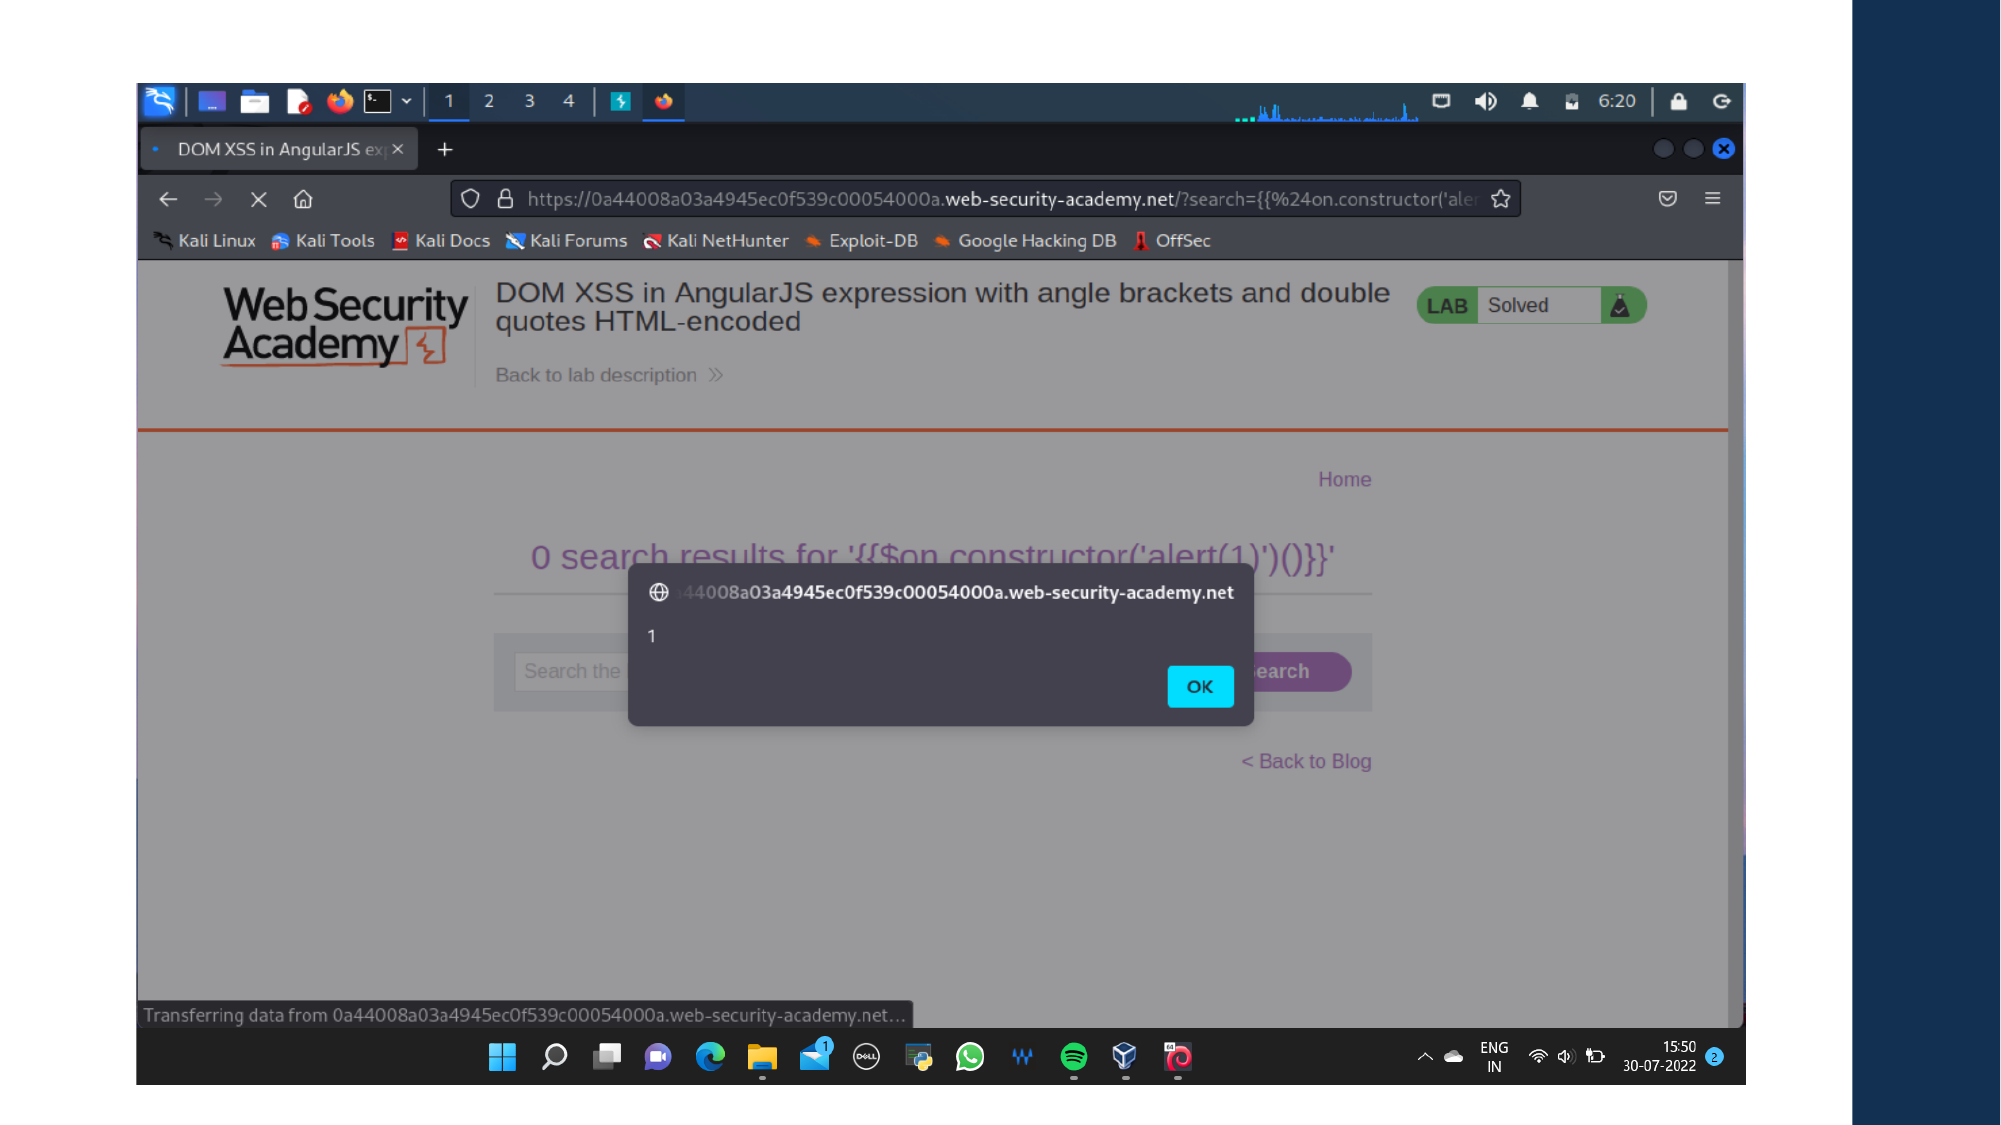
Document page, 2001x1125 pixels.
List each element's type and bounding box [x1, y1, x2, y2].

picture [136, 83, 1747, 1085]
